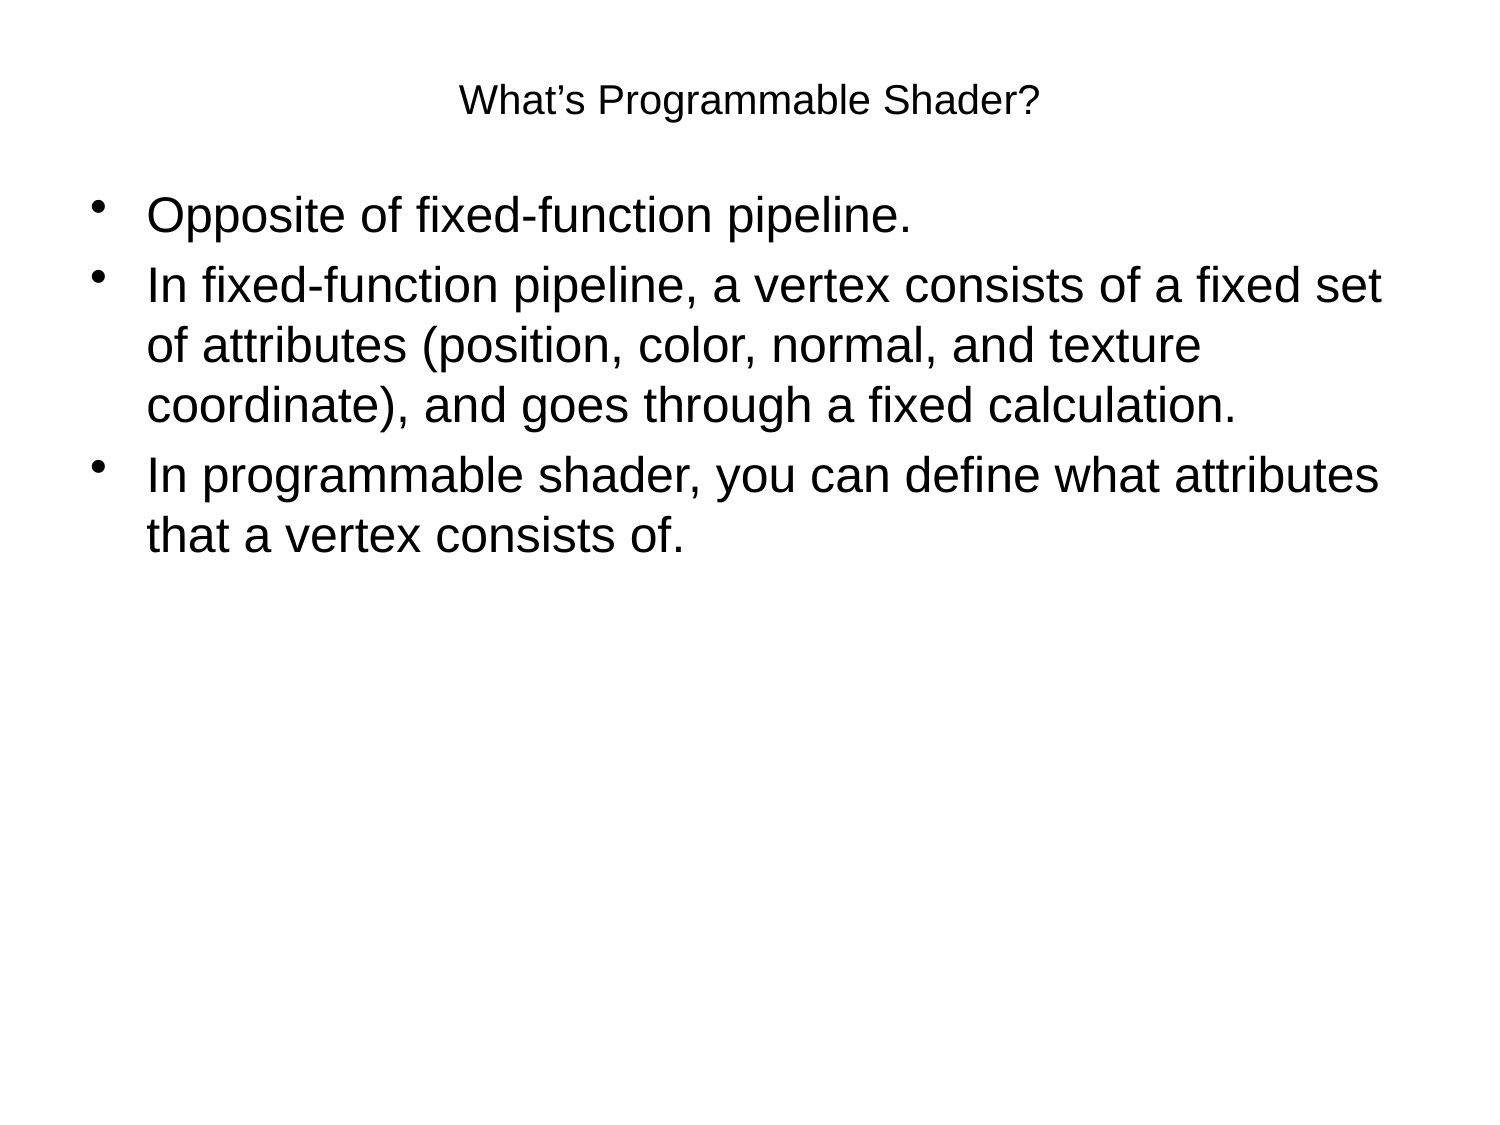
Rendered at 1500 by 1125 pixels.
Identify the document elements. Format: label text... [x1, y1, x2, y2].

list Opposite of fixed-function pipeline. In fixed-function pipeline, a vertex consists of a fixed set of attributes (position, color, normal, and texture coordinate), and goes through a fixed calculation. In programmable shader, you can define what attributes that a vertex consists of. [75, 174, 1425, 1005]
title What’s Programmable Shader? [75, 45, 1425, 150]
